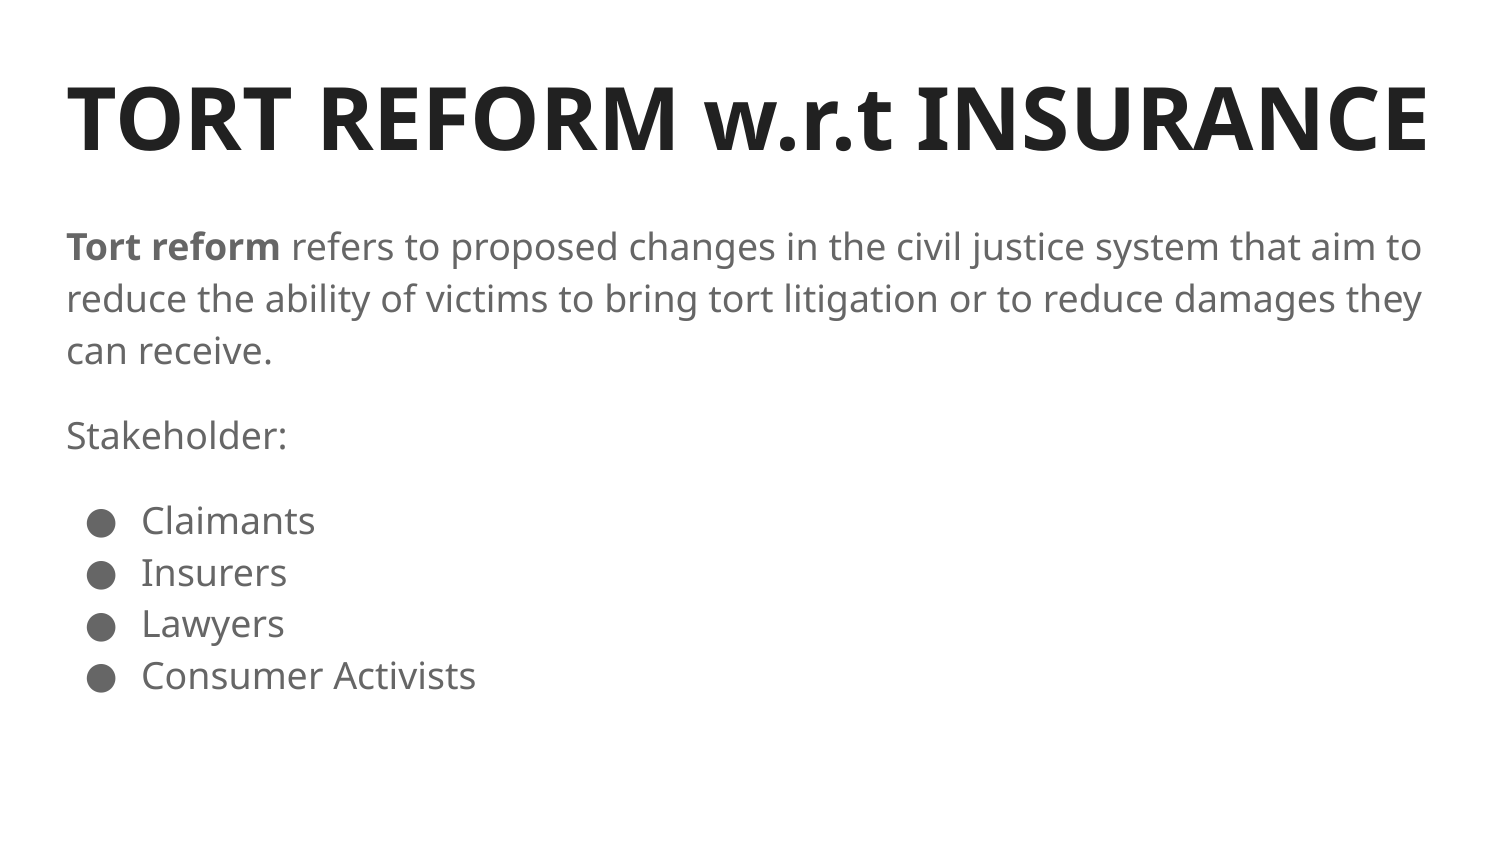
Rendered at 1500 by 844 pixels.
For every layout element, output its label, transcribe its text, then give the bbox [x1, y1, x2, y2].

list Tort reform refers to proposed changes in the civil justice system that aim to reduce the ability of victims to bring tort litigation or to reduce damages they can receive. Stakeholder: Claimants Insurers Lawyers Consumer Activists [51, 201, 1449, 750]
title TORT REFORM w.r.t INSURANCE [51, 48, 1449, 180]
